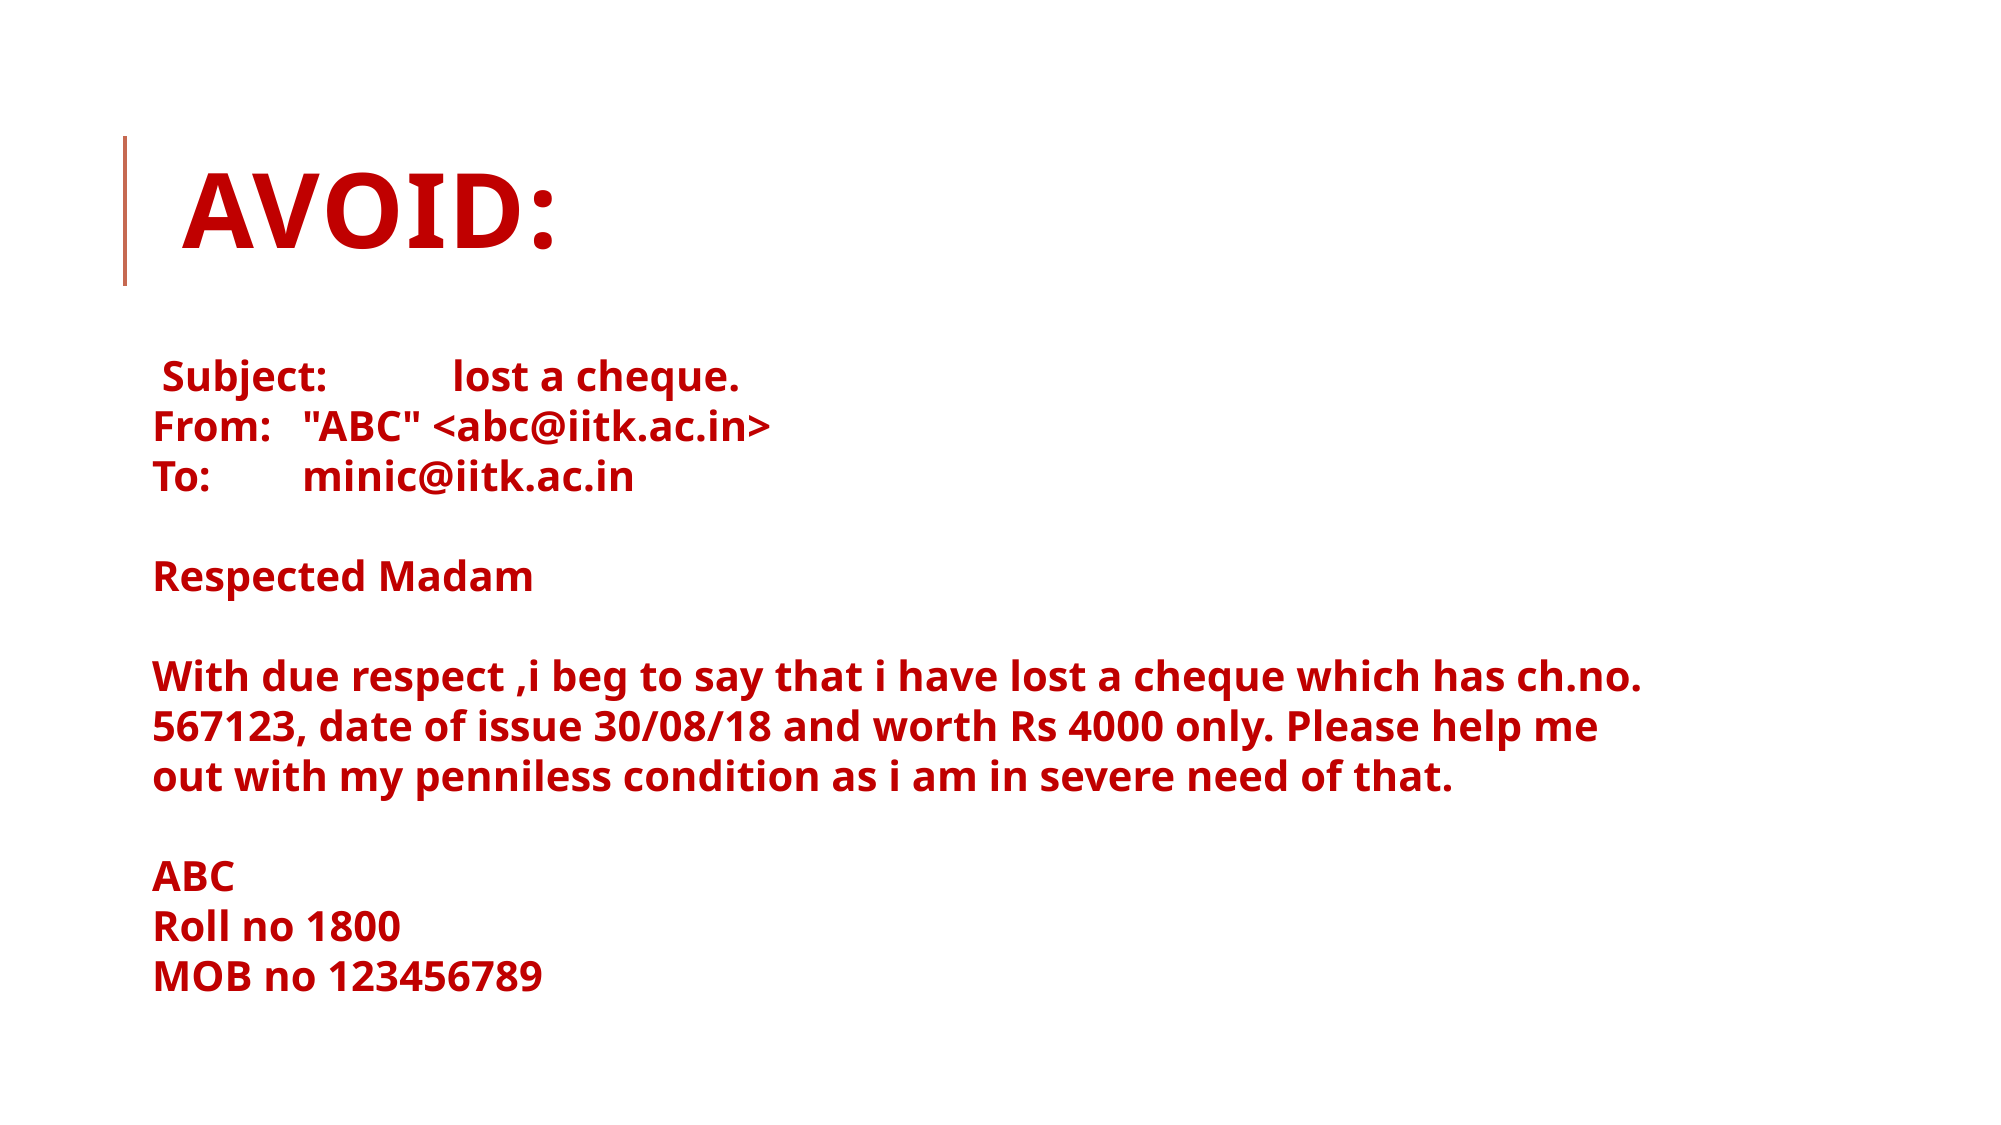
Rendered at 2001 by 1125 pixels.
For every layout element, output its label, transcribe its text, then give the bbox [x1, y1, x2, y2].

title Avoid: [168, 96, 1763, 342]
text_box Subject: lost a cheque. From: "ABC" <abc@iitk.ac.in> To: minic@iitk.ac.in Respected Madam With due respect ,i beg to say that i have lost a cheque which has ch.no. 567123, date of issue 30/08/18 and worth Rs 4000 only. Please help me out with my penniless condition as i am in severe need of that. ABC Roll no 1800 MOB no 123456789 [137, 341, 1671, 1007]
